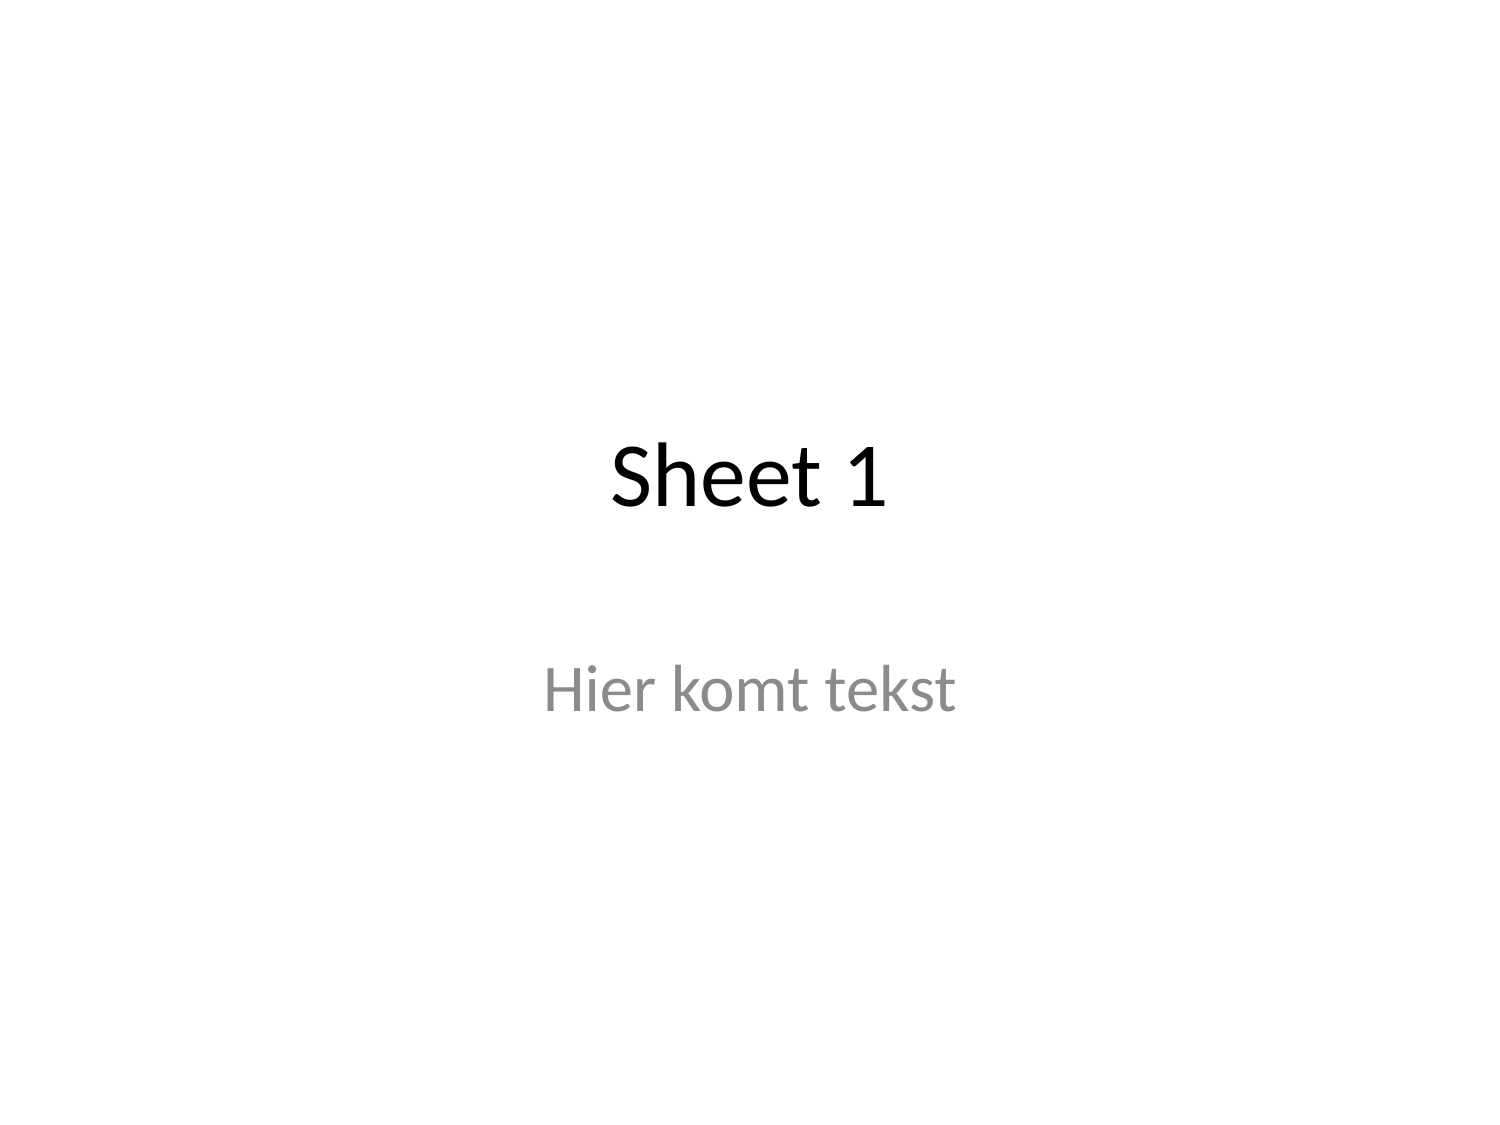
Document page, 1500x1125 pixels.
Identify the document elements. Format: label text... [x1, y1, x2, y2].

text_box Hier komt tekst [225, 637, 1275, 745]
text_box Sheet 1 [112, 349, 1388, 591]
